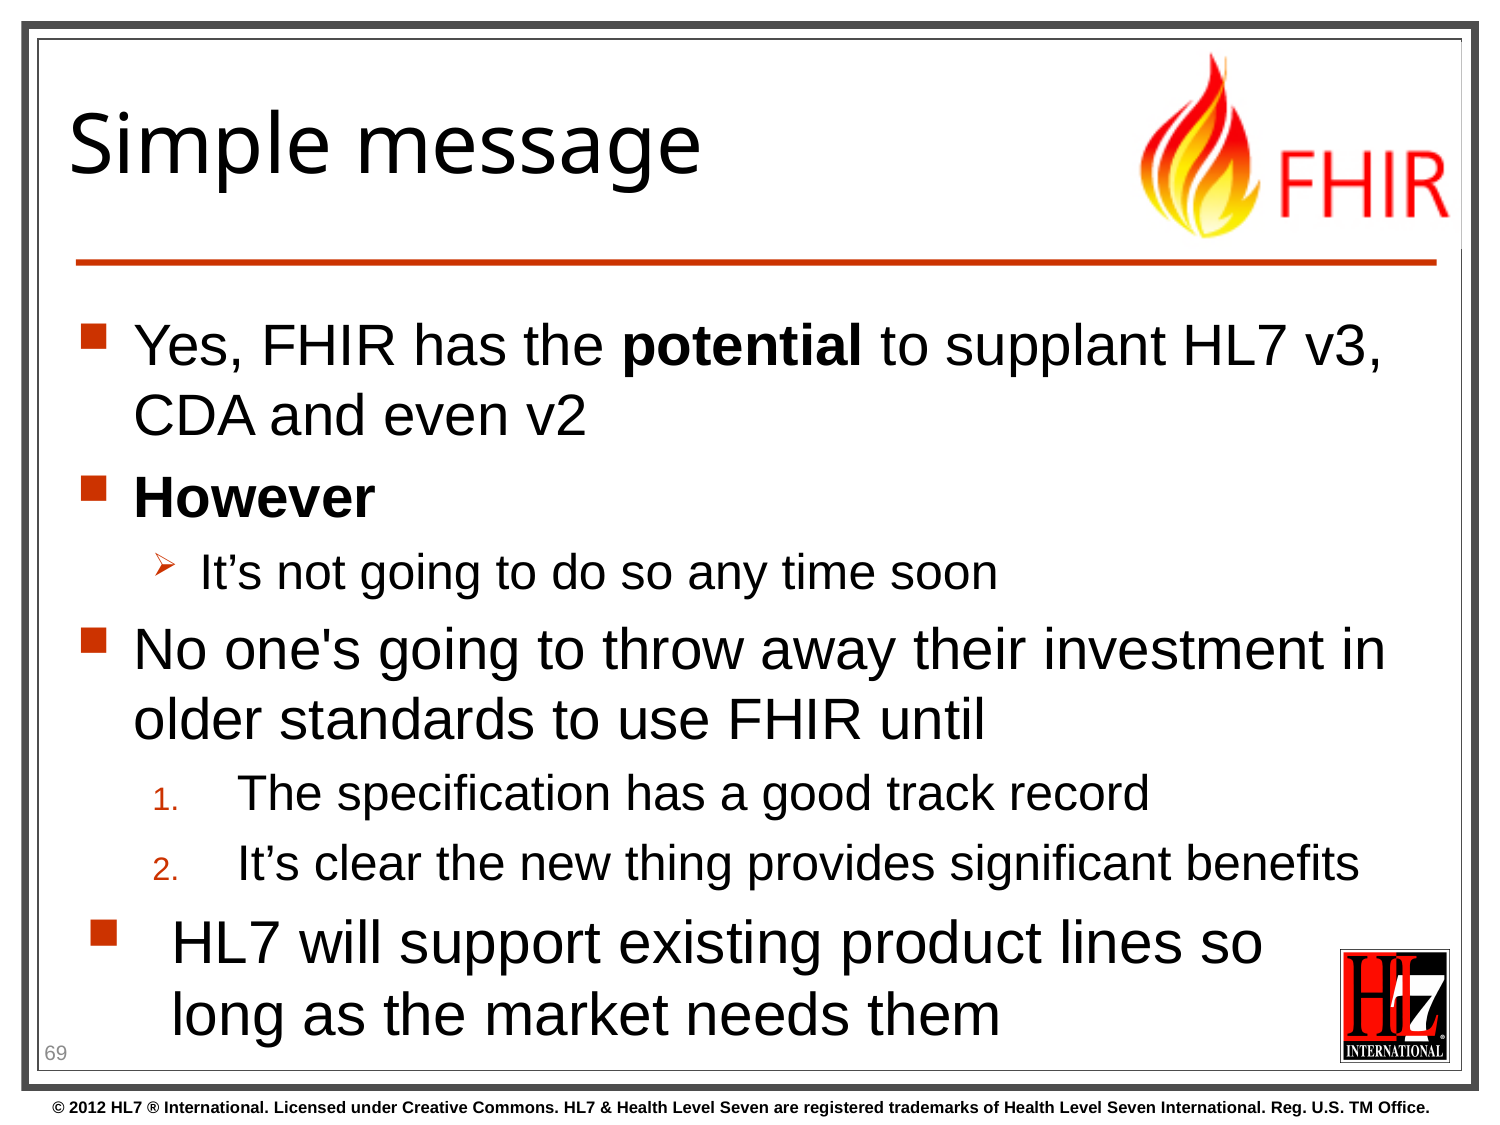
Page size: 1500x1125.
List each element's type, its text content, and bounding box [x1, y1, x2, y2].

slide_number 69 [29, 1034, 148, 1071]
title Simple message [53, 54, 1128, 244]
list Yes, FHIR has the potential to supplant HL7 v3, CDA and even v2 However It’s not going to do so any time soon No one's going to throw away their investment in older standards to use FHIR until The specification has a good track record It’s clear the new thing provides significant benefits HL7 will support existing product lines so long as the market needs them [62, 299, 1438, 1035]
picture [1128, 42, 1462, 249]
picture [1340, 949, 1450, 1063]
